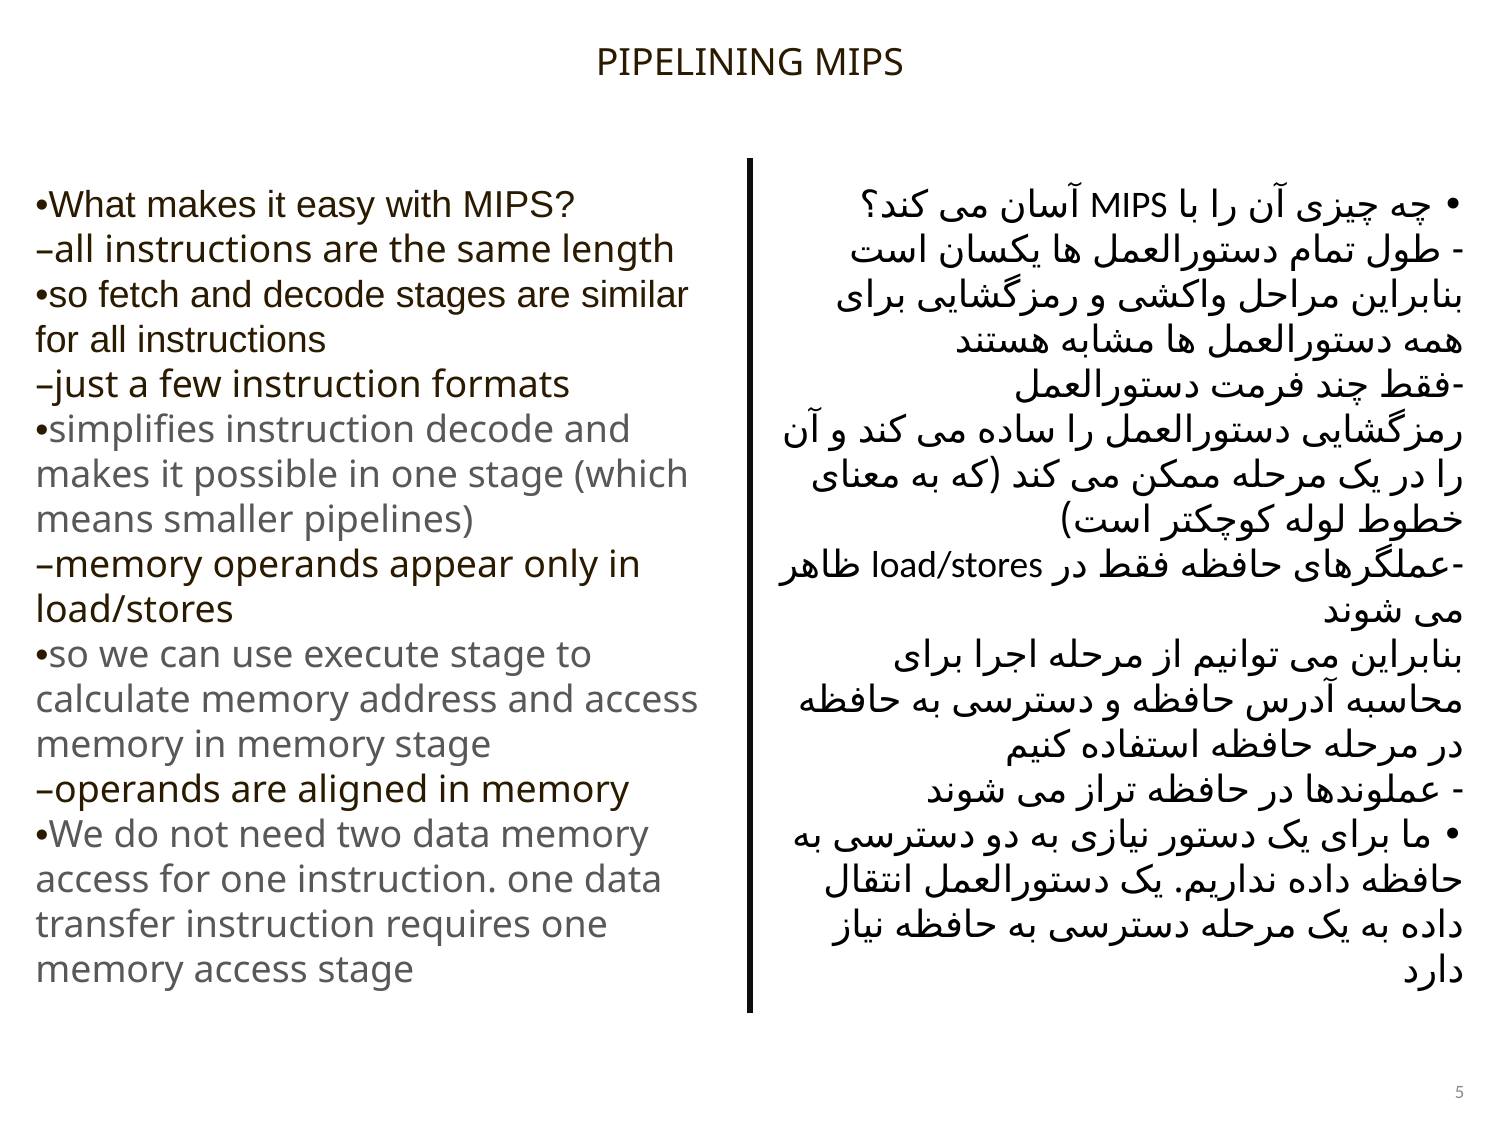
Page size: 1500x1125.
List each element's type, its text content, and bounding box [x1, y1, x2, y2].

text_box •What makes it easy with MIPS? –all instructions are the same length •so fetch and decode stages are similar for all instructions –just a few instruction formats •simplifies instruction decode and makes it possible in one stage (which means smaller pipelines) –memory operands appear only in load/stores •so we can use execute stage to calculate memory address and access memory in memory stage –operands are aligned in memory •We do not need two data memory access for one instruction. one data transfer instruction requires one memory access stage [20, 172, 727, 998]
text_box PIPELINING MIPS [374, 30, 1125, 91]
text_box • چه چیزی آن را با MIPS آسان می کند؟ - طول تمام دستورالعمل ها یکسان است بنابراین مراحل واکشی و رمزگشایی برای همه دستورالعمل ها مشابه هستند -فقط چند فرمت دستورالعمل رمزگشایی دستورالعمل را ساده می کند و آن را در یک مرحله ممکن می کند (که به معنای خطوط لوله کوچکتر است) -عملگرهای حافظه فقط در load/stores ظاهر می شوند بنابراین می توانیم از مرحله اجرا برای محاسبه آدرس حافظه و دسترسی به حافظه در مرحله حافظه استفاده کنیم - عملوندها در حافظه تراز می شوند • ما برای یک دستور نیازی به دو دسترسی به حافظه داده نداریم. یک دستورالعمل انتقال داده به یک مرحله دسترسی به حافظه نیاز دارد [753, 172, 1480, 998]
